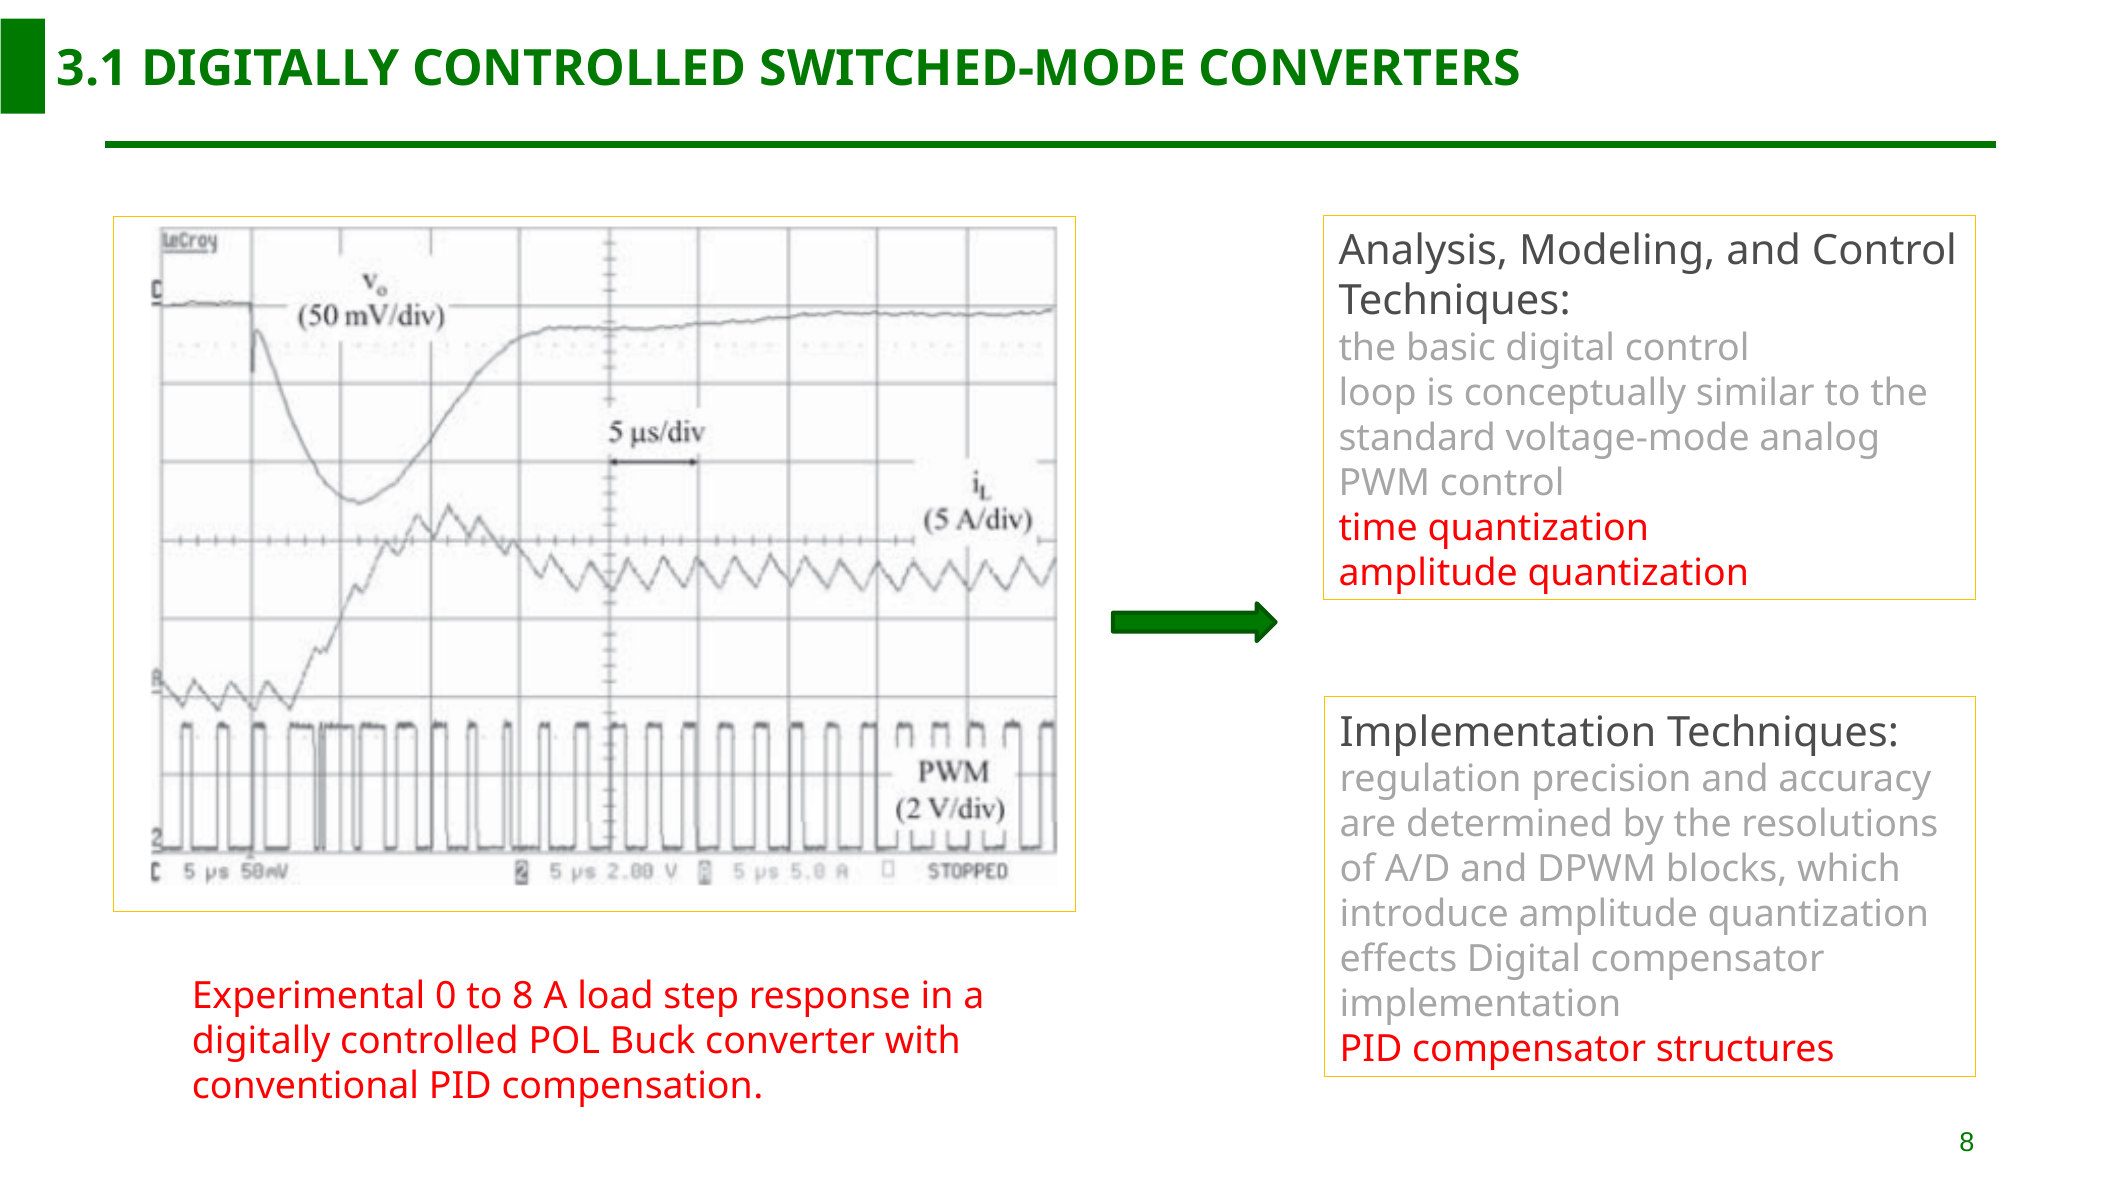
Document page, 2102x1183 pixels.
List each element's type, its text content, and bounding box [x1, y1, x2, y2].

slide_number 8 [1943, 1116, 2084, 1169]
text_box Analysis, Modeling, and Control Techniques: the basic digital control loop is conceptually similar to the standard voltage-mode analog PWM control time quantization amplitude quantization [1323, 215, 1976, 600]
text_box [0, 17, 47, 116]
picture [113, 215, 1076, 912]
text_box Implementation Techniques: regulation precision and accuracy are determined by the resolutions of A/D and DPWM blocks, which introduce amplitude quantization effects Digital compensator implementation PID compensator structures [1324, 696, 1976, 1077]
text_box Experimental 0 to 8 A load step response in a digitally controlled POL Buck converter with conventional PID compensation. [177, 963, 1033, 1114]
text_box 3.1 DIGITALLY CONTROLLED SWITCHED-MODE CONVERTERS [47, 28, 1676, 104]
text_box [1110, 601, 1278, 643]
